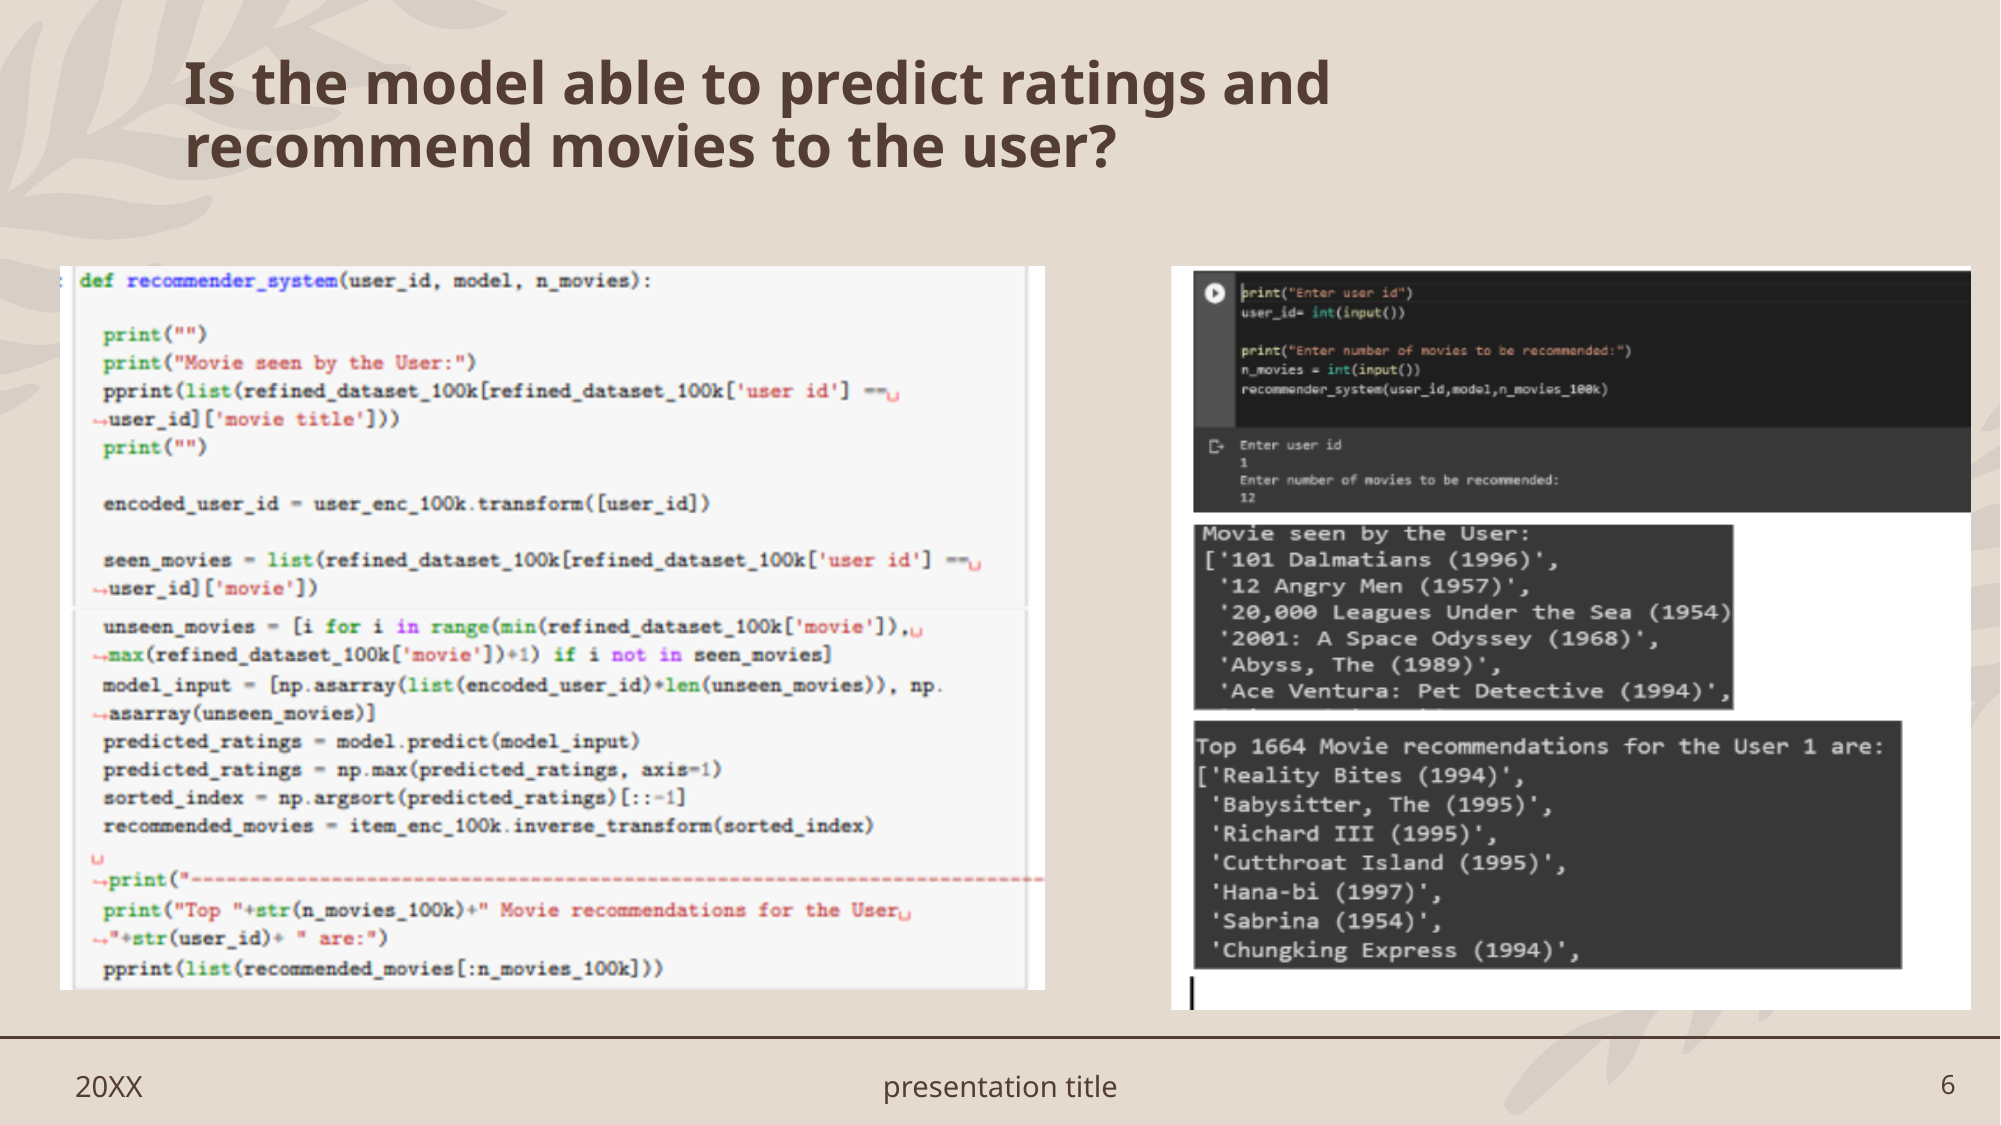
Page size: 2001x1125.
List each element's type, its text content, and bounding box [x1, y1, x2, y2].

slide_number 6 [1808, 1060, 1971, 1112]
footer presentation title [718, 1060, 1283, 1112]
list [1171, 266, 1971, 1010]
title Is the model able to predict ratings and recommend movies to the user? [169, 186, 1670, 298]
picture [59, 266, 1045, 990]
slide_number 20XX [60, 1060, 222, 1112]
